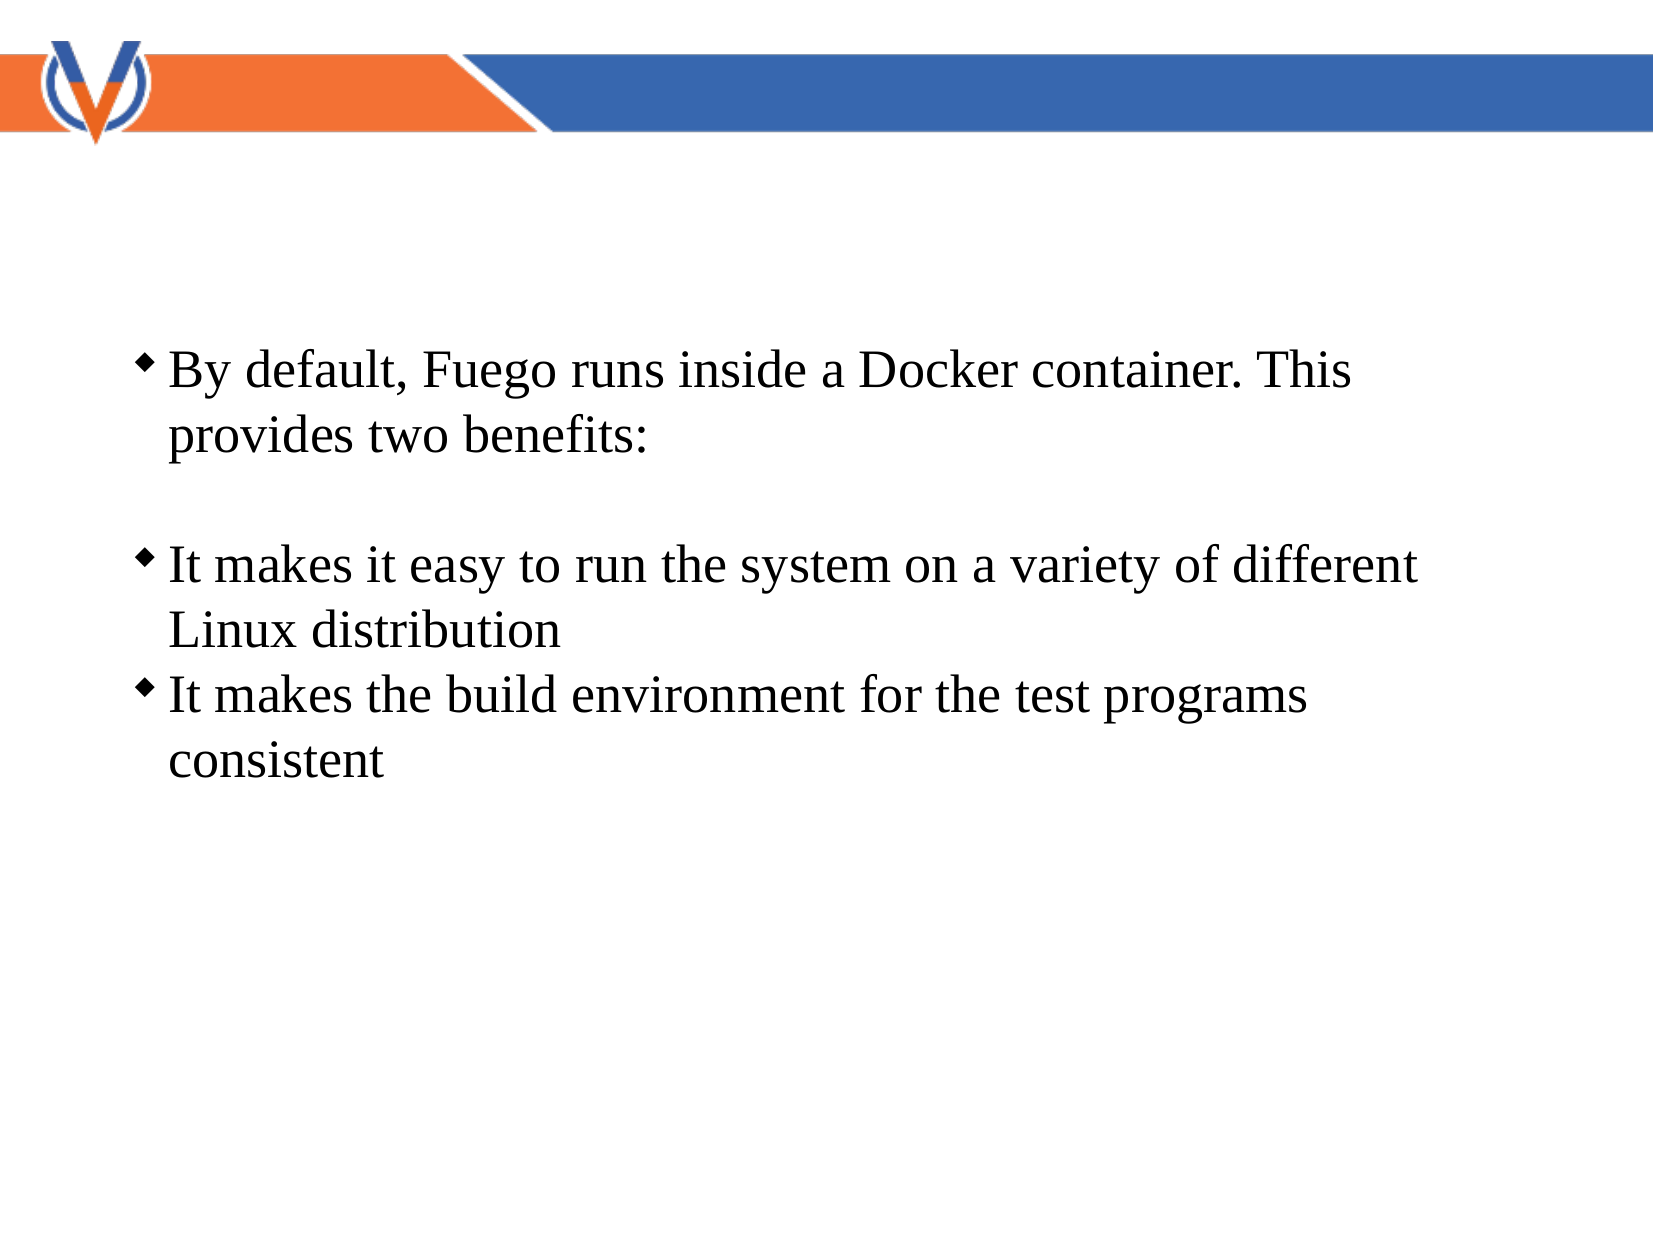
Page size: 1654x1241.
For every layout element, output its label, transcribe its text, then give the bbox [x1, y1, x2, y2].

text_box By default, Fuego runs inside a Docker container. This provides two benefits: It makes it easy to run the system on a variety of different Linux distribution It makes the build environment for the test programs consistent [118, 236, 1473, 851]
picture [0, 41, 1653, 146]
text_box [82, 183, 1571, 903]
